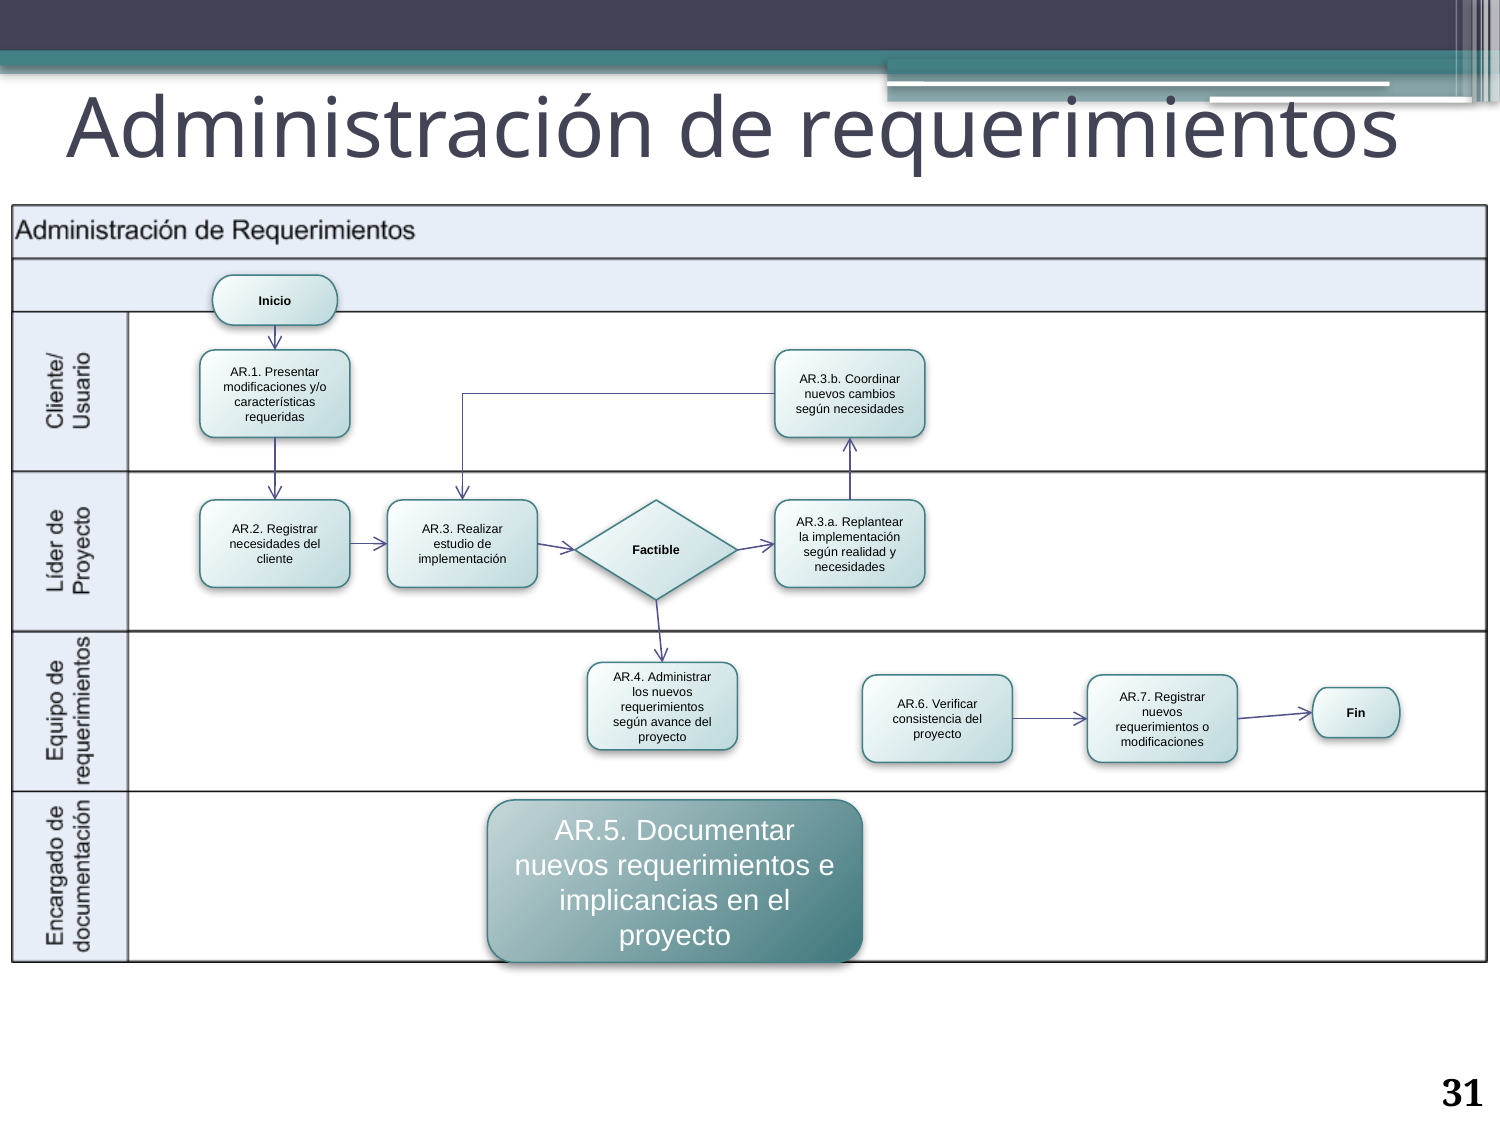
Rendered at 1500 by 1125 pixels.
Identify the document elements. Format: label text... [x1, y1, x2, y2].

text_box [462, 393, 776, 501]
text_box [537, 543, 576, 551]
text_box 31 [1428, 1059, 1500, 1125]
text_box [627, 627, 691, 635]
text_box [1237, 712, 1313, 719]
picture [11, 204, 1488, 963]
title Administración de requerimientos [53, 19, 1447, 201]
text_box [737, 543, 776, 551]
